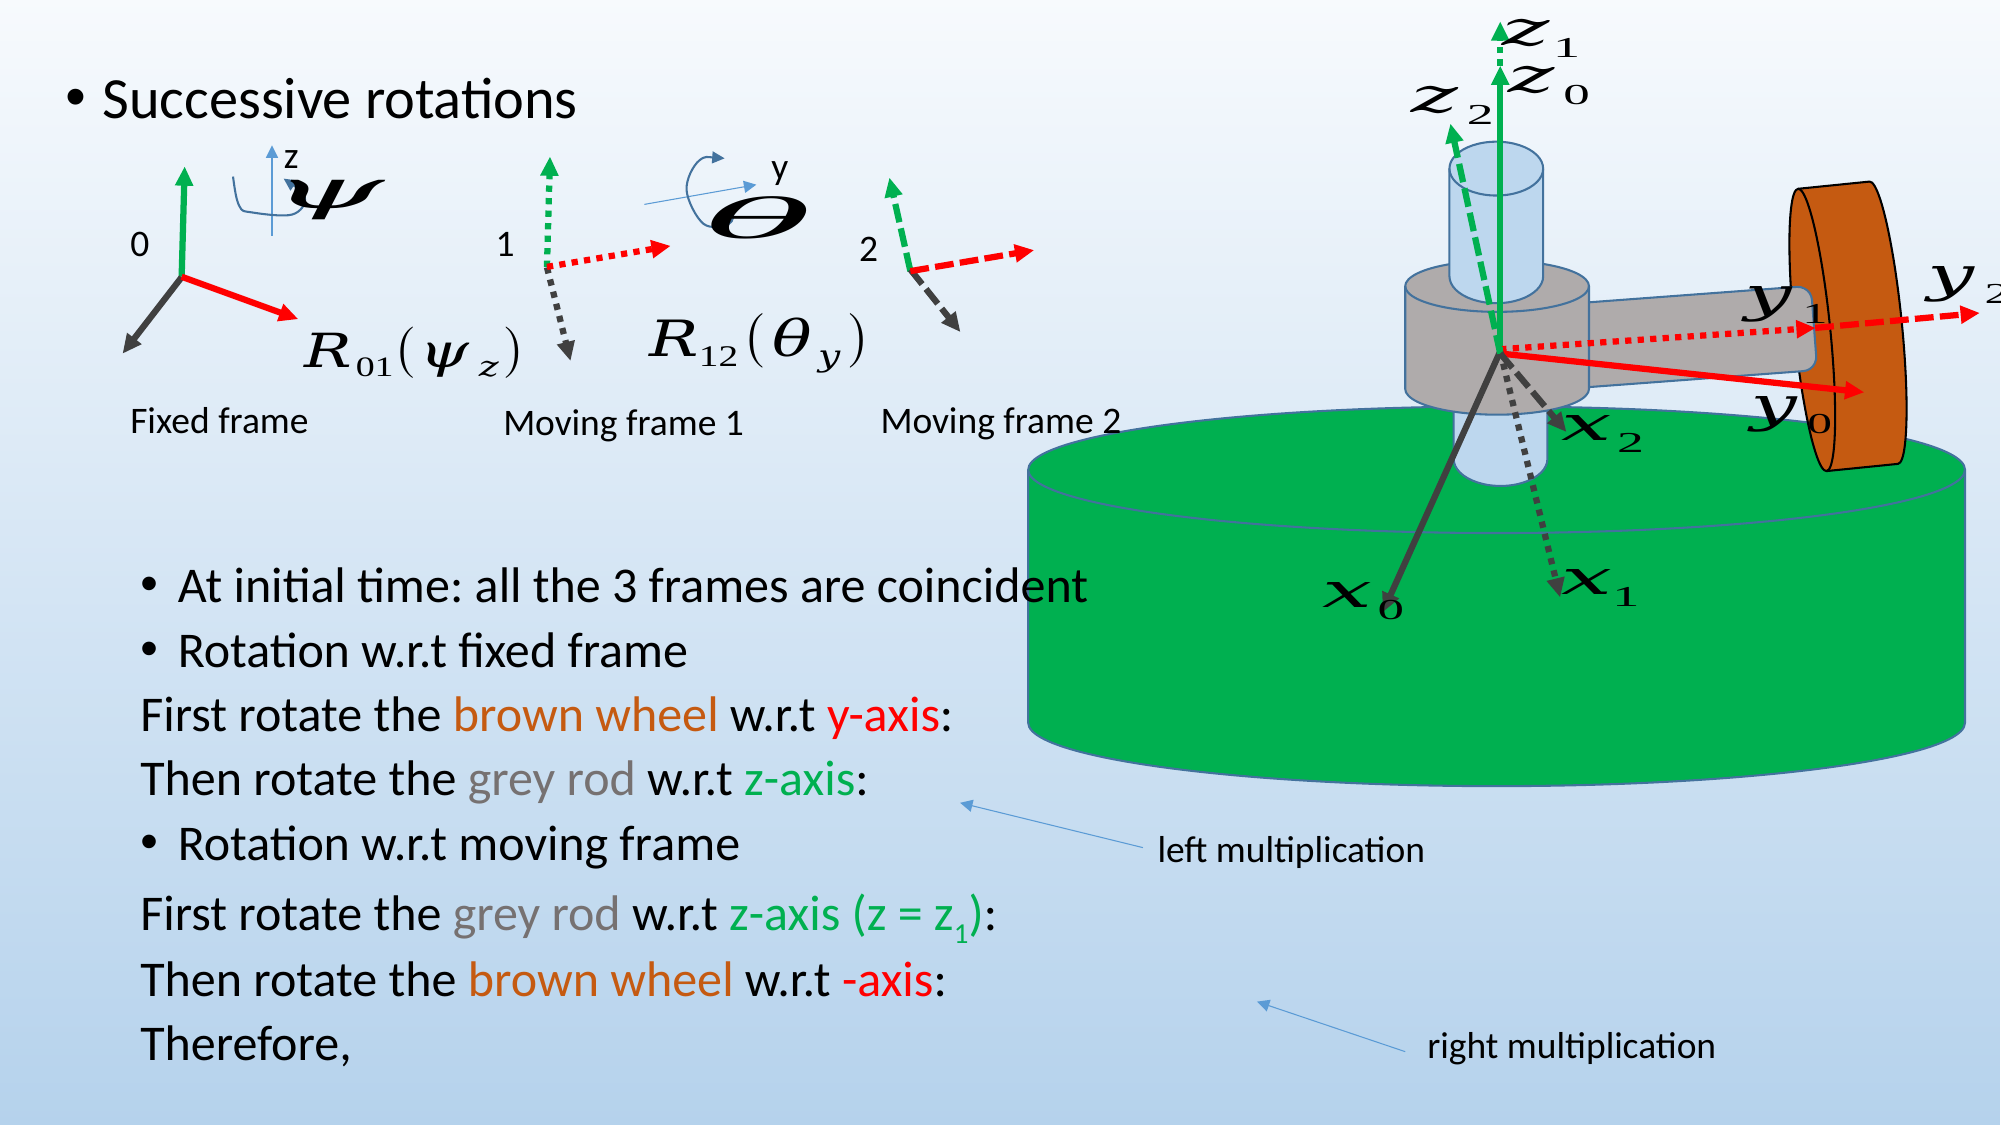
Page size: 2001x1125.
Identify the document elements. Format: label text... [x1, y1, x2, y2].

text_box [960, 802, 1548, 879]
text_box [889, 178, 911, 272]
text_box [1028, 3, 2000, 787]
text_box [1257, 1001, 1818, 1075]
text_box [546, 245, 671, 267]
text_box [910, 250, 1034, 272]
text_box 1 [480, 211, 522, 272]
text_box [546, 156, 550, 245]
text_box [181, 166, 185, 276]
text_box 2 [844, 216, 885, 276]
text_box Fixed frame [115, 388, 330, 449]
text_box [181, 276, 298, 319]
text_box y [756, 134, 801, 194]
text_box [644, 184, 757, 205]
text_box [546, 267, 571, 361]
text_box [685, 151, 729, 184]
text_box [273, 184, 304, 217]
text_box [122, 277, 182, 354]
text_box 0 [115, 211, 156, 272]
text_box Moving frame 2 [865, 388, 1028, 449]
text_box z [269, 124, 330, 184]
text_box Moving frame 1 [488, 390, 775, 451]
text_box [689, 205, 728, 228]
text_box [232, 176, 271, 216]
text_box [910, 272, 961, 332]
